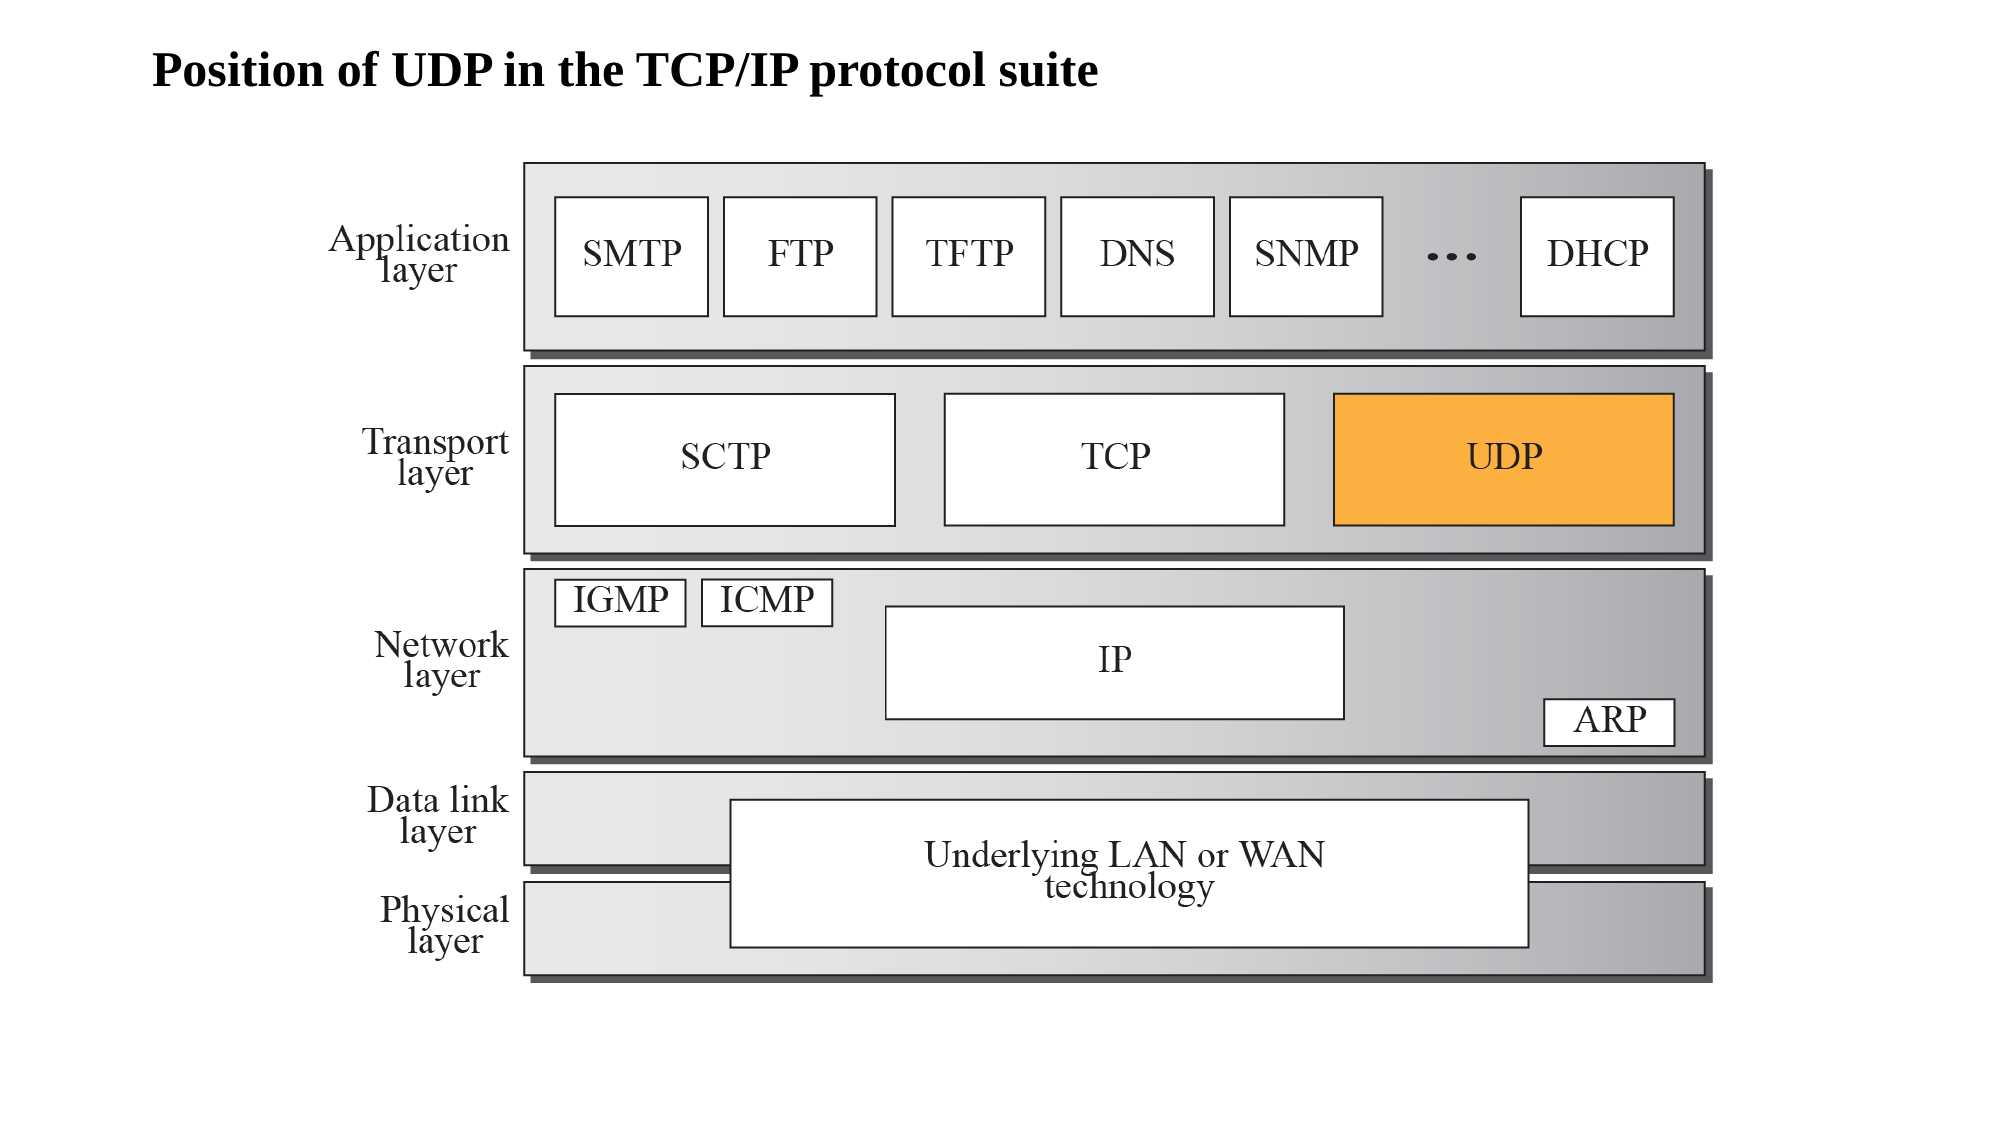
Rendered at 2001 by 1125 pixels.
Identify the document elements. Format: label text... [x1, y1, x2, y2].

text_box Position of UDP in the TCP/IP protocol suite [137, 28, 1400, 104]
picture [328, 162, 1713, 983]
